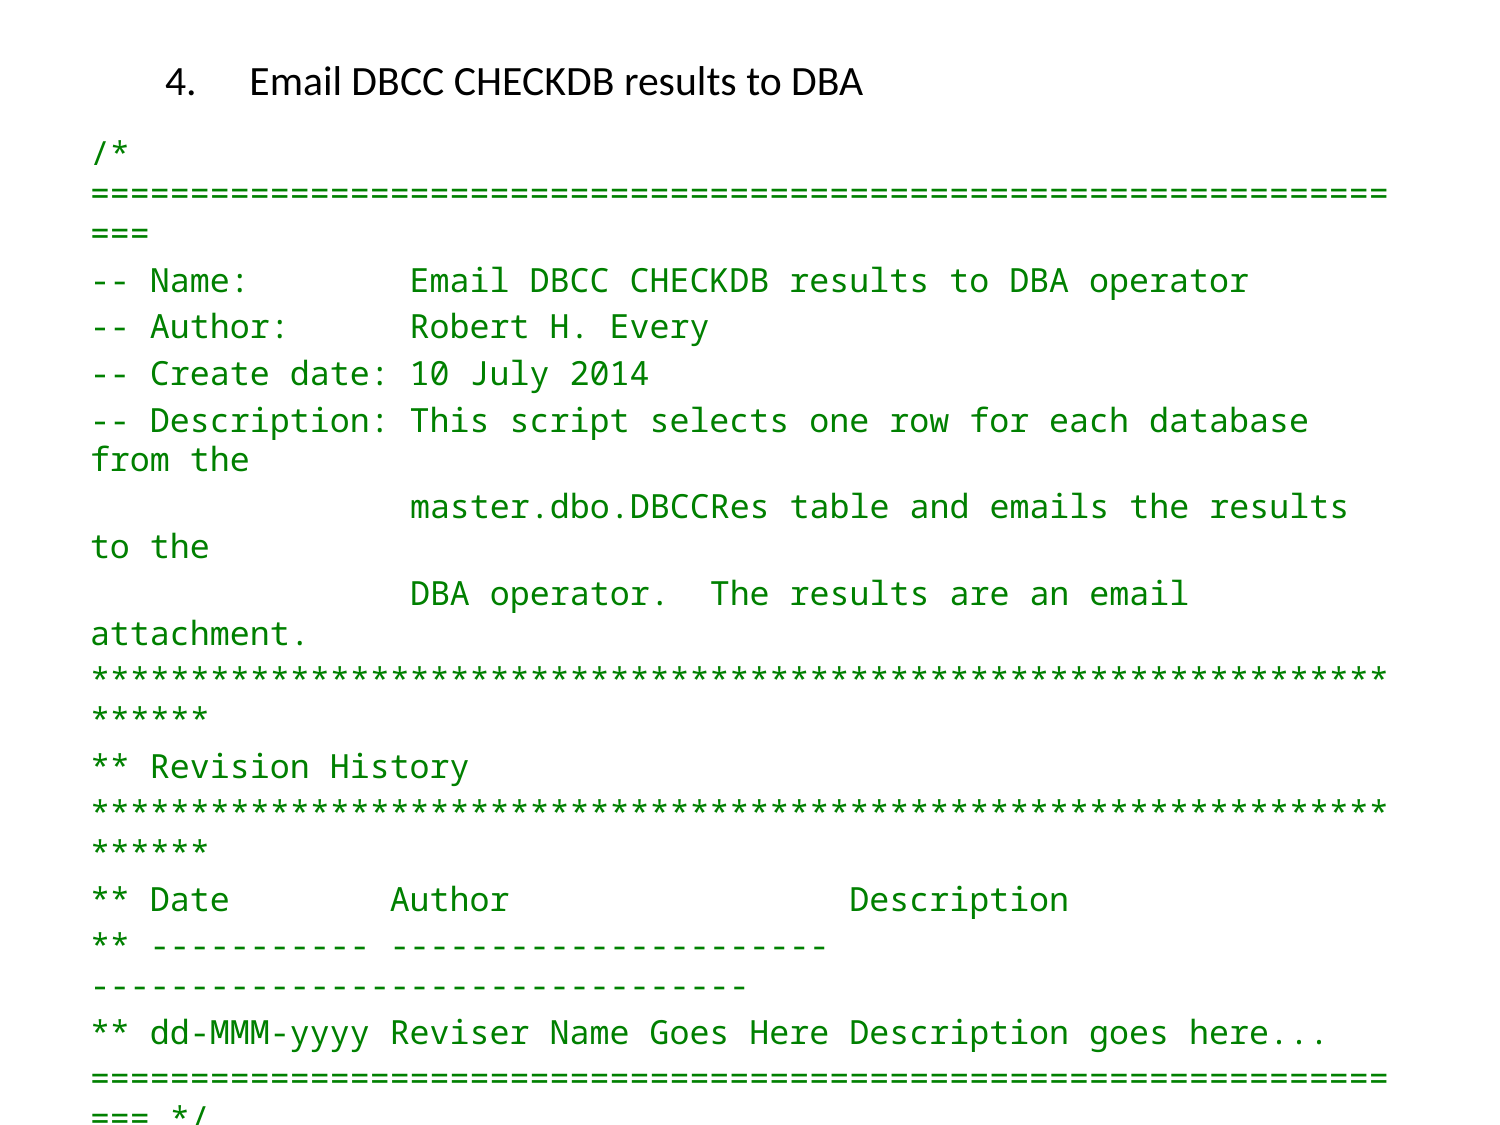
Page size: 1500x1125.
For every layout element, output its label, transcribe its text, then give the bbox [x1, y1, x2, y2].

list /* ==================================================================== -- Name: Email DBCC CHECKDB results to DBA operator -- Author: Robert H. Every -- Create date: 10 July 2014 -- Description: This script selects one row for each database from the master.dbo.DBCCRes table and emails the results to the DBA operator. The results are an email attachment. *********************************************************************** ** Revision History *********************************************************************** ** Date Author Description ** ----------- ---------------------- --------------------------------- ** dd-MMM-yyyy Reviser Name Goes Here Description goes here... ==================================================================== */ /* Declare variables */ DECLARE @eMailMsgBody varchar(4000) DECLARE @linefeed CHAR(2) [75, 125, 1425, 1005]
title Email DBCC CHECKDB results to DBA [75, 45, 1425, 113]
